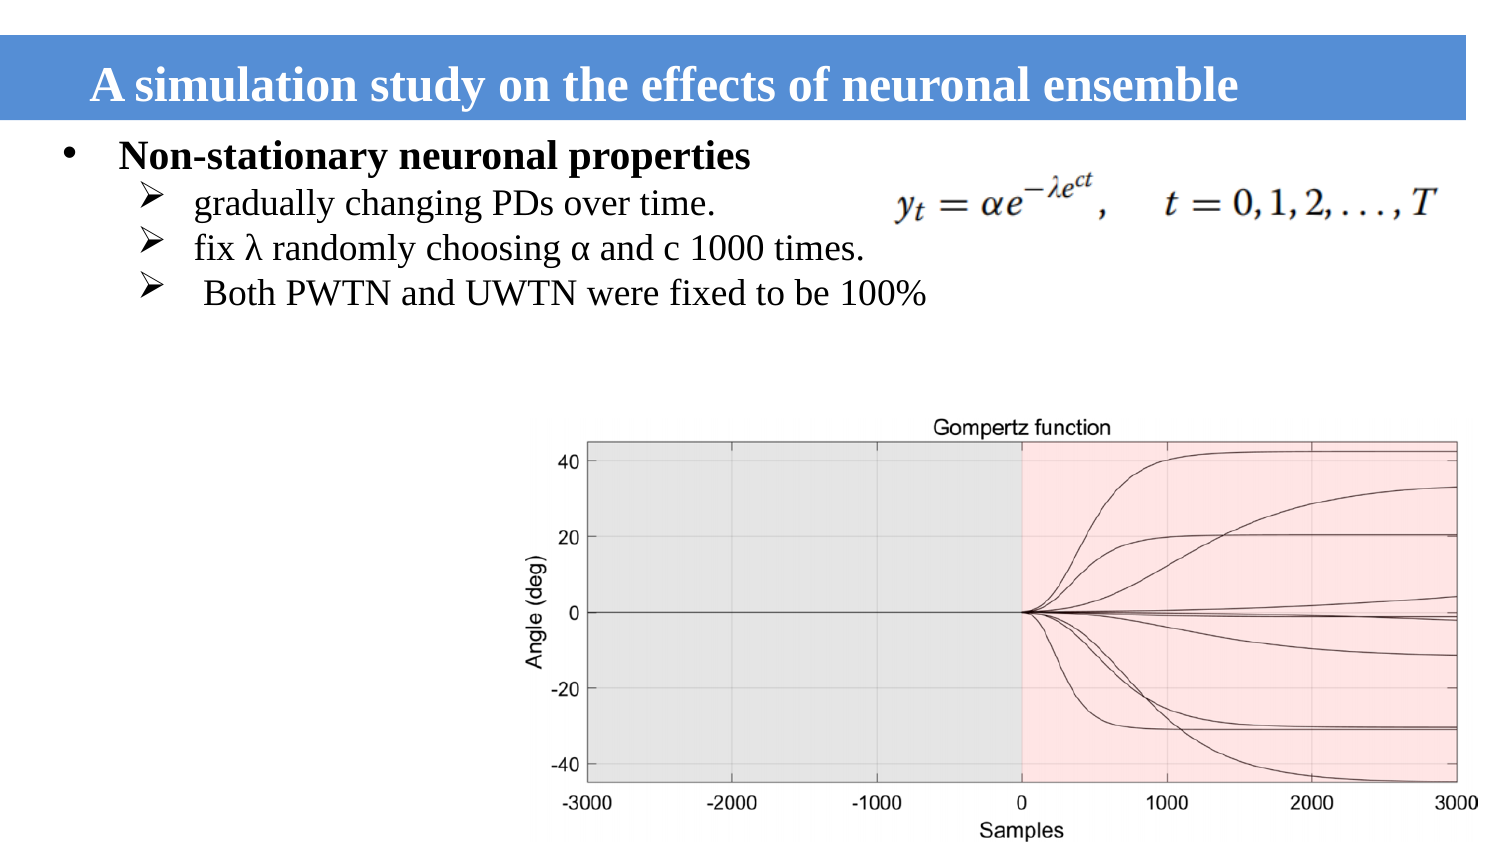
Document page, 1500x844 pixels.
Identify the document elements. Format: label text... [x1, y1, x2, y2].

picture [509, 404, 1500, 844]
text_box Non-stationary neuronal properties gradually changing PDs over time. fix λ randomly choosing α and c 1000 times. Both PWTN and UWTN were fixed to be 100% [47, 120, 1055, 365]
picture [871, 138, 1491, 253]
text_box A simulation study on the effects of neuronal ensemble [74, 44, 1341, 120]
text_box [0, 33, 1468, 122]
